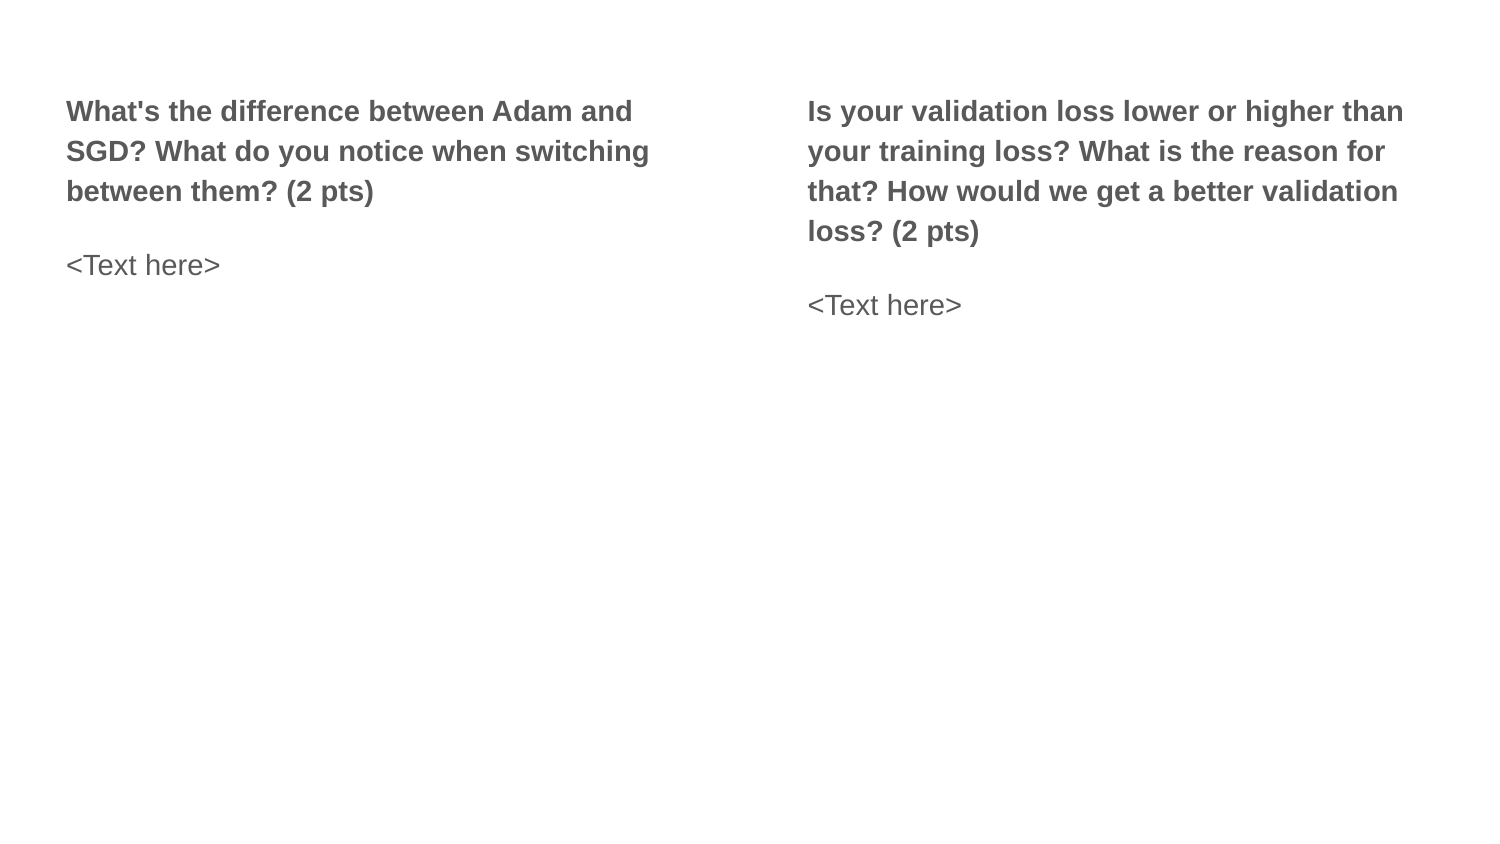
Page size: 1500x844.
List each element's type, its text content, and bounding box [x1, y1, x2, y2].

list Is your validation loss lower or higher than your training loss? What is the reason for that? How would we get a better validation loss? (2 pts) <Text here> [792, 71, 1449, 750]
list What's the difference between Adam and SGD? What do you notice when switching between them? (2 pts) <Text here> [51, 71, 708, 750]
